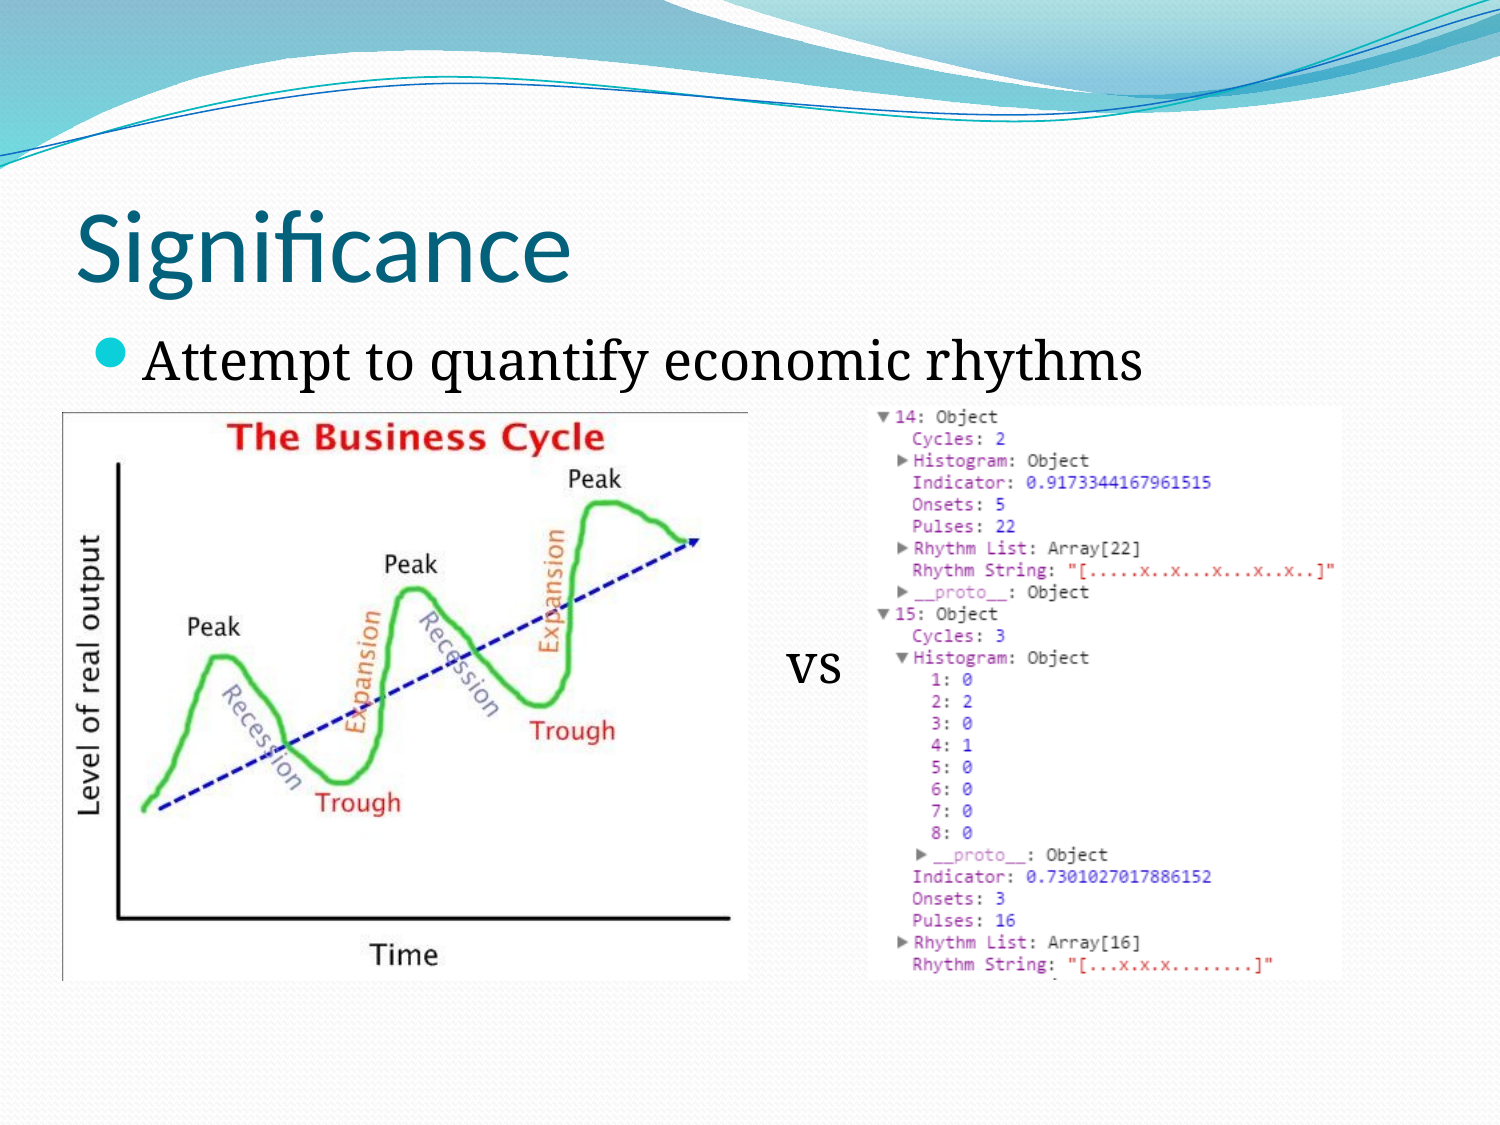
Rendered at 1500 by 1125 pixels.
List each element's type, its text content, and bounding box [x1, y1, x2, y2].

picture [62, 411, 749, 981]
list Attempt to quantify economic rhythms vs [76, 243, 1427, 964]
picture [867, 405, 1342, 980]
title Significance [75, 115, 1425, 303]
